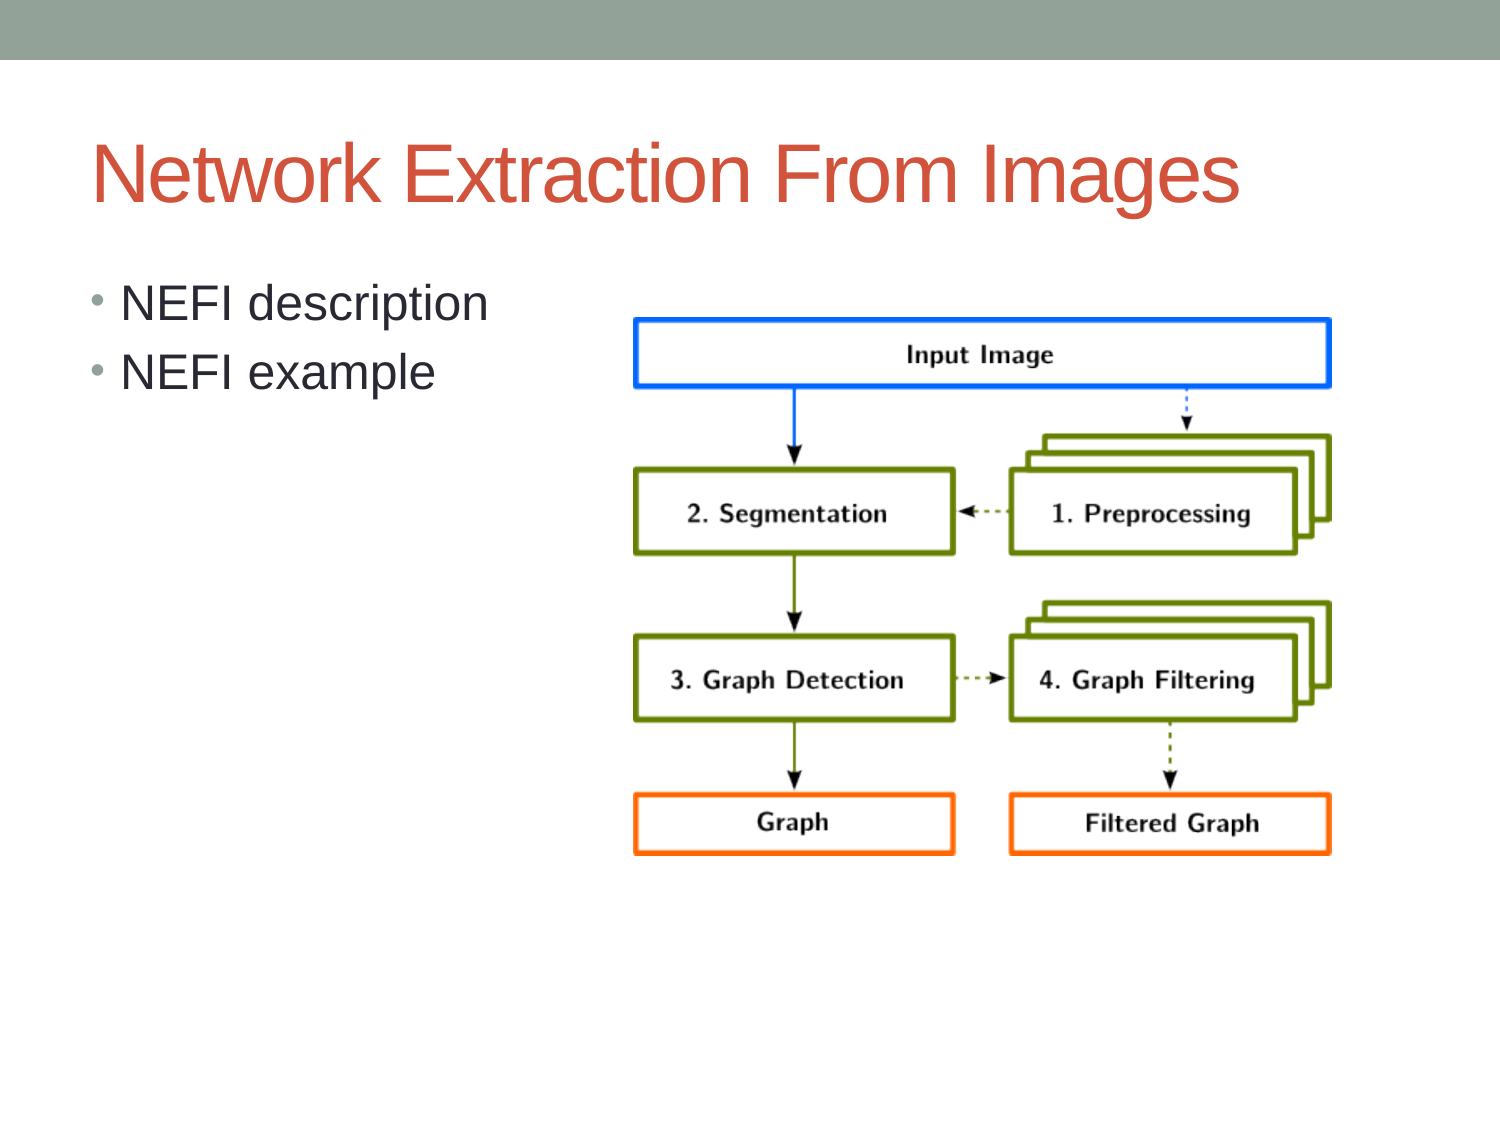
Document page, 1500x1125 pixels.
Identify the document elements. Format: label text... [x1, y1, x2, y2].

list NEFI description NEFI example [75, 262, 1425, 1063]
title Network Extraction From Images [75, 87, 1425, 250]
picture [632, 317, 1332, 856]
